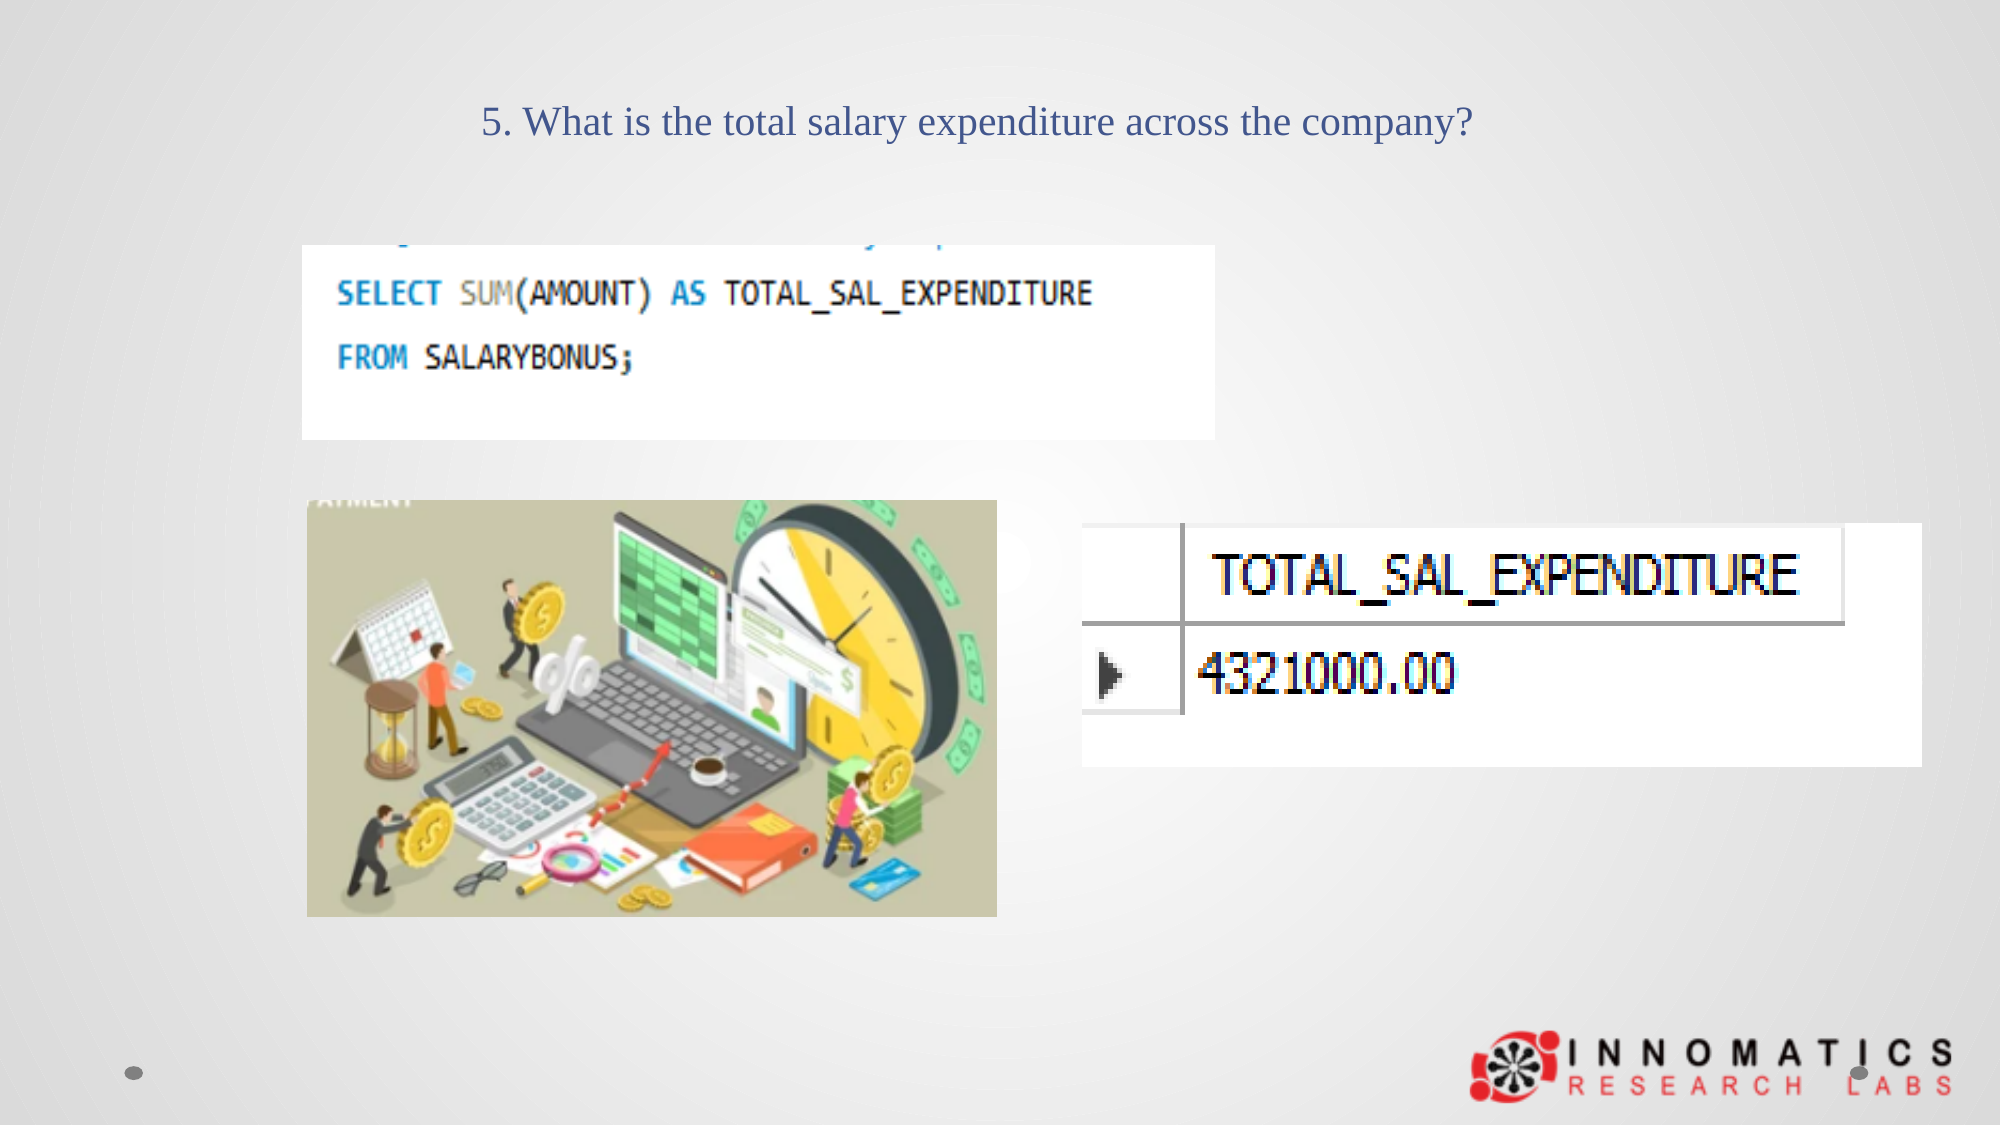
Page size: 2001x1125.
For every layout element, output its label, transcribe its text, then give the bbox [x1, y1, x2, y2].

picture [1445, 1014, 1976, 1125]
picture [302, 244, 1215, 441]
picture [1081, 522, 1922, 767]
text_box 5. What is the total salary expenditure across the company? [115, 68, 1841, 176]
picture [306, 500, 997, 917]
